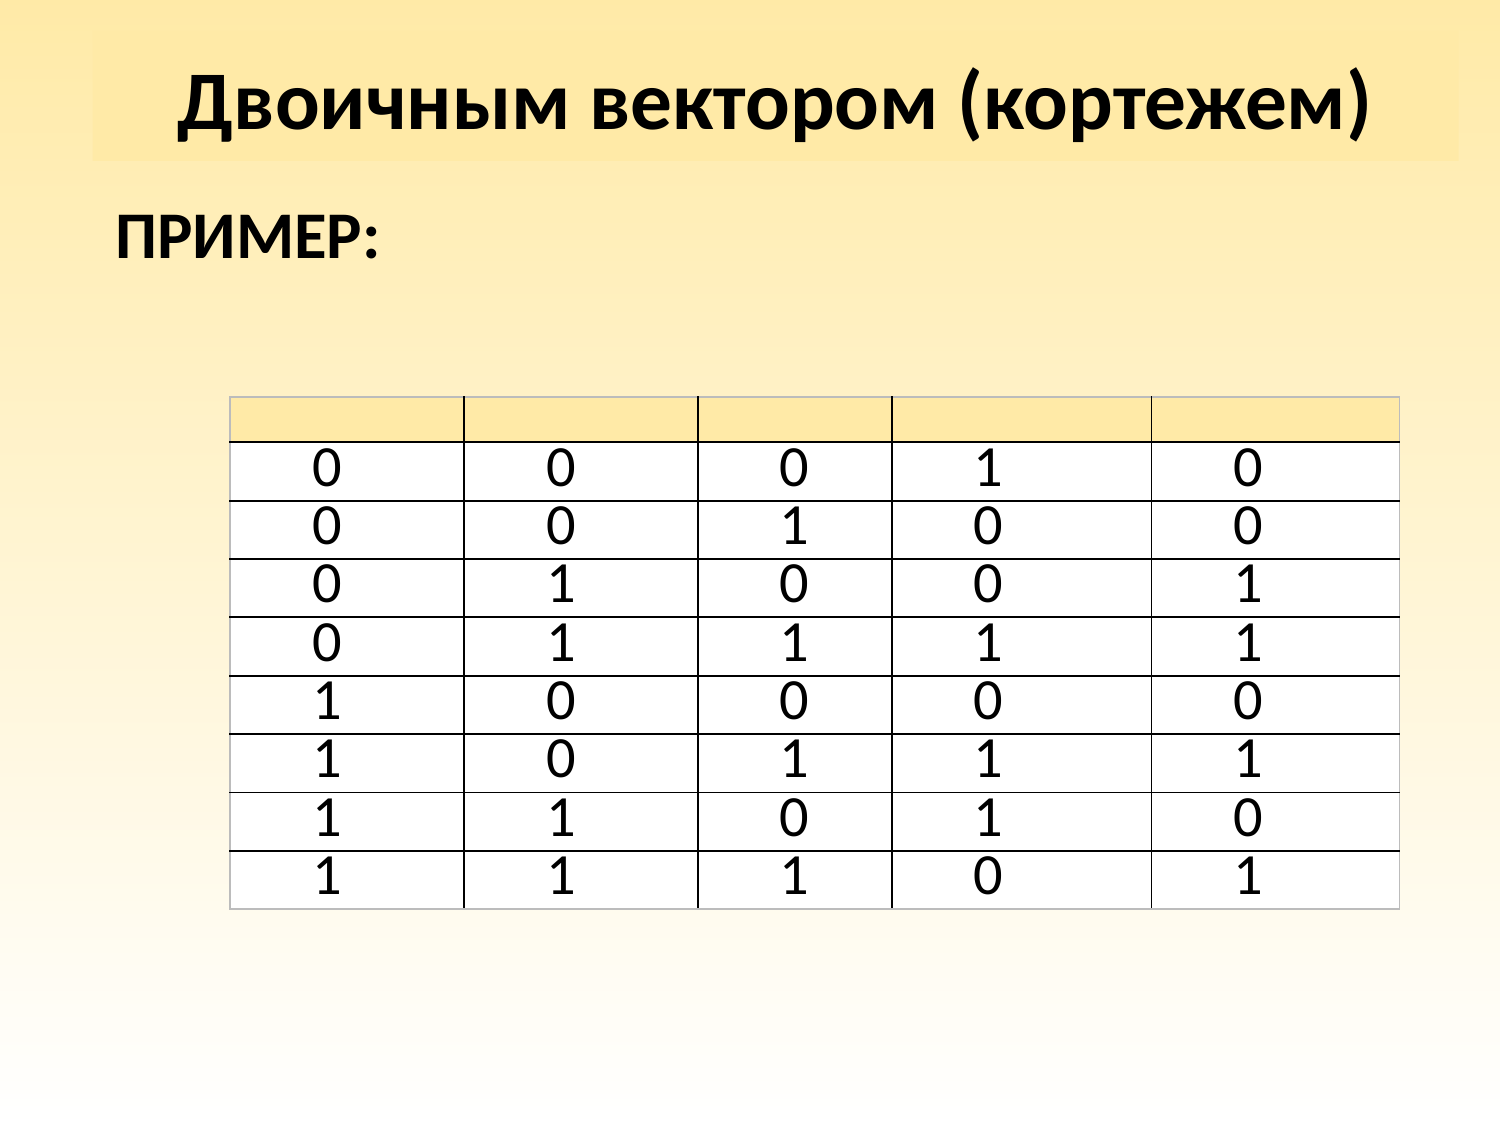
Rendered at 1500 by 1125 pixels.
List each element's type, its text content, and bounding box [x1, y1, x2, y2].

title Двоичным вектором (кортежем) [92, 30, 1459, 161]
